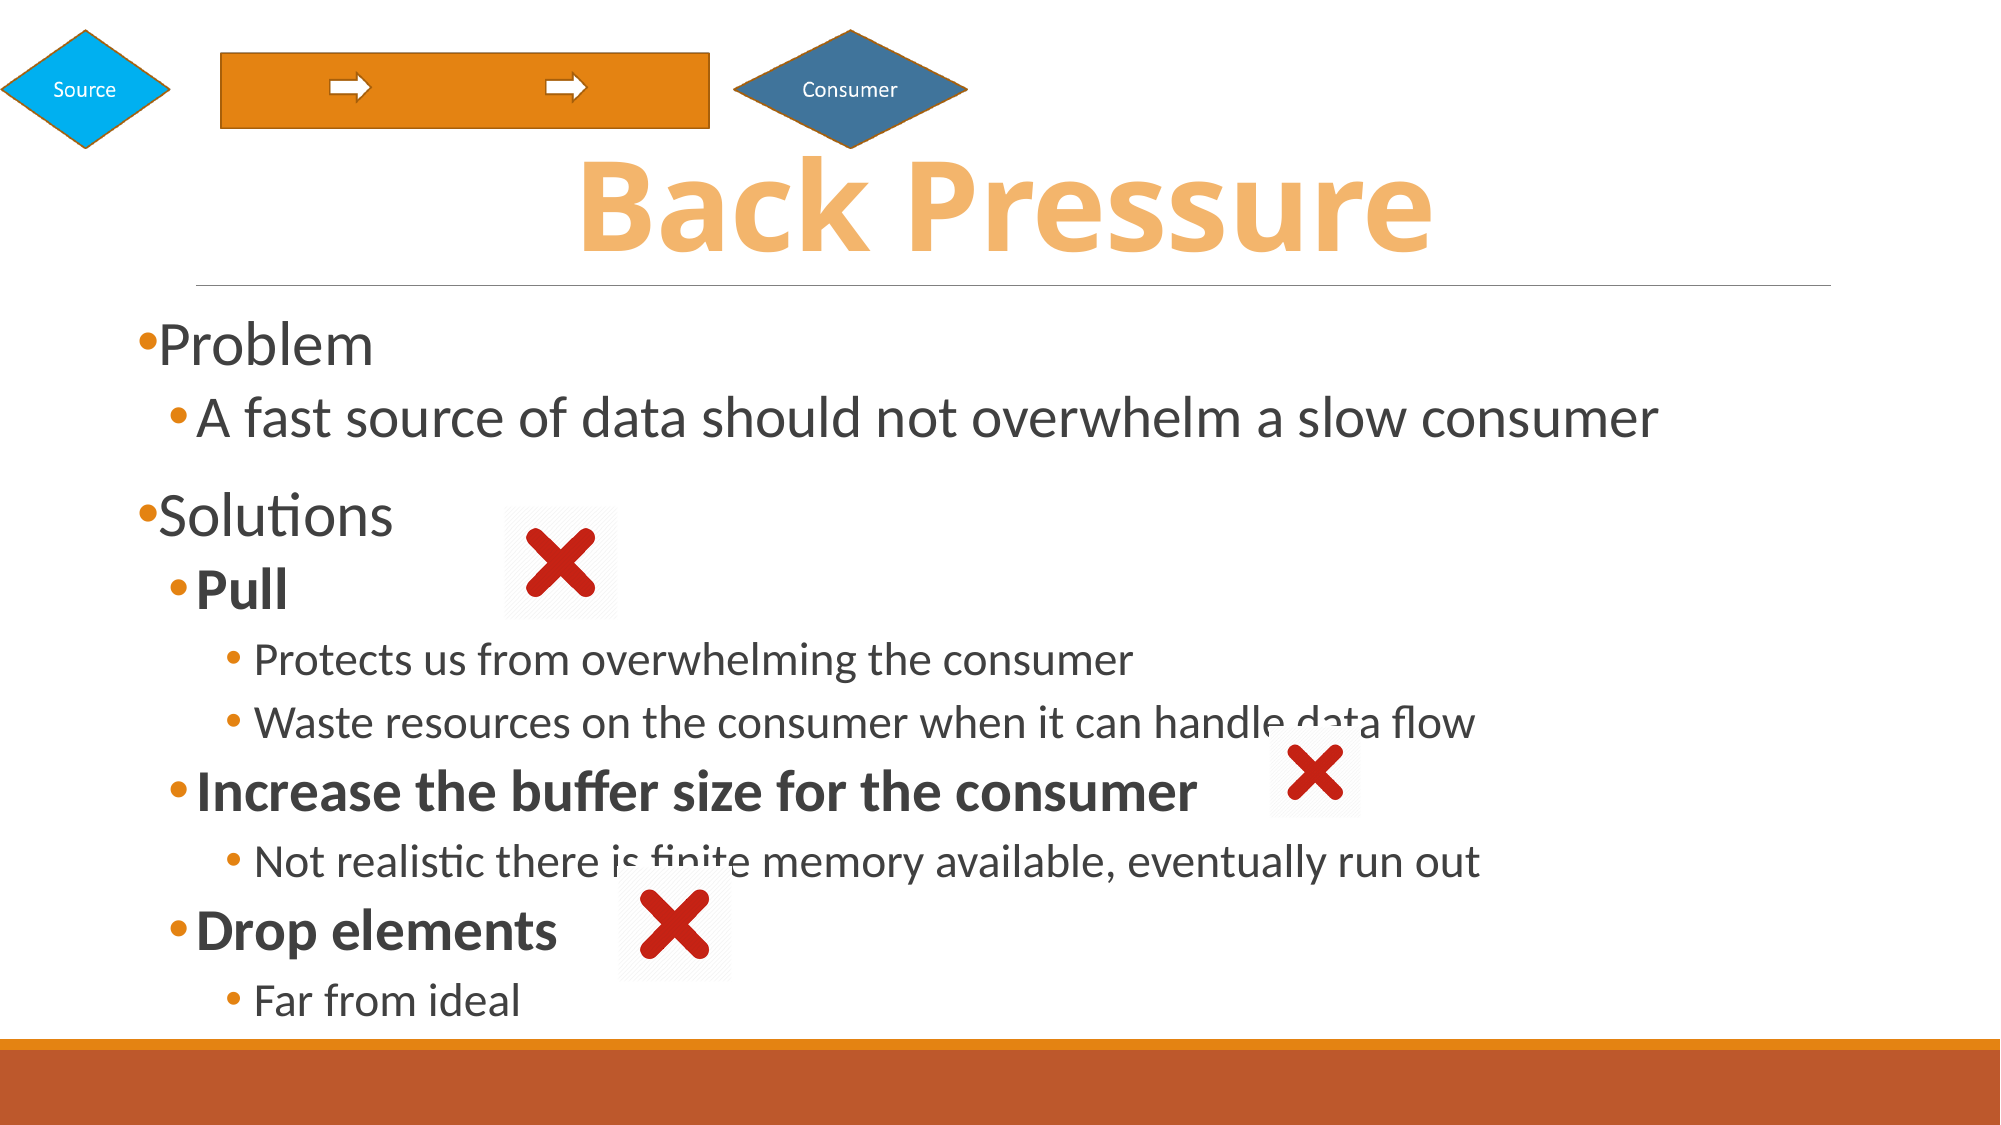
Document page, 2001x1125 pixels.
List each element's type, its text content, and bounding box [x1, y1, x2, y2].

list Problem A fast source of data should not overwhelm a slow consumer Solutions Pull Protects us from overwhelming the consumer Waste resources on the consumer when it can handle data flow Increase the buffer size for the consumer Not realistic there is finite memory available, eventually run out Drop elements Far from ideal [137, 302, 1885, 1037]
title Back Pressure [180, 47, 1830, 285]
picture [1268, 725, 1362, 819]
picture [0, 28, 969, 150]
picture [502, 504, 619, 621]
picture [617, 866, 733, 982]
